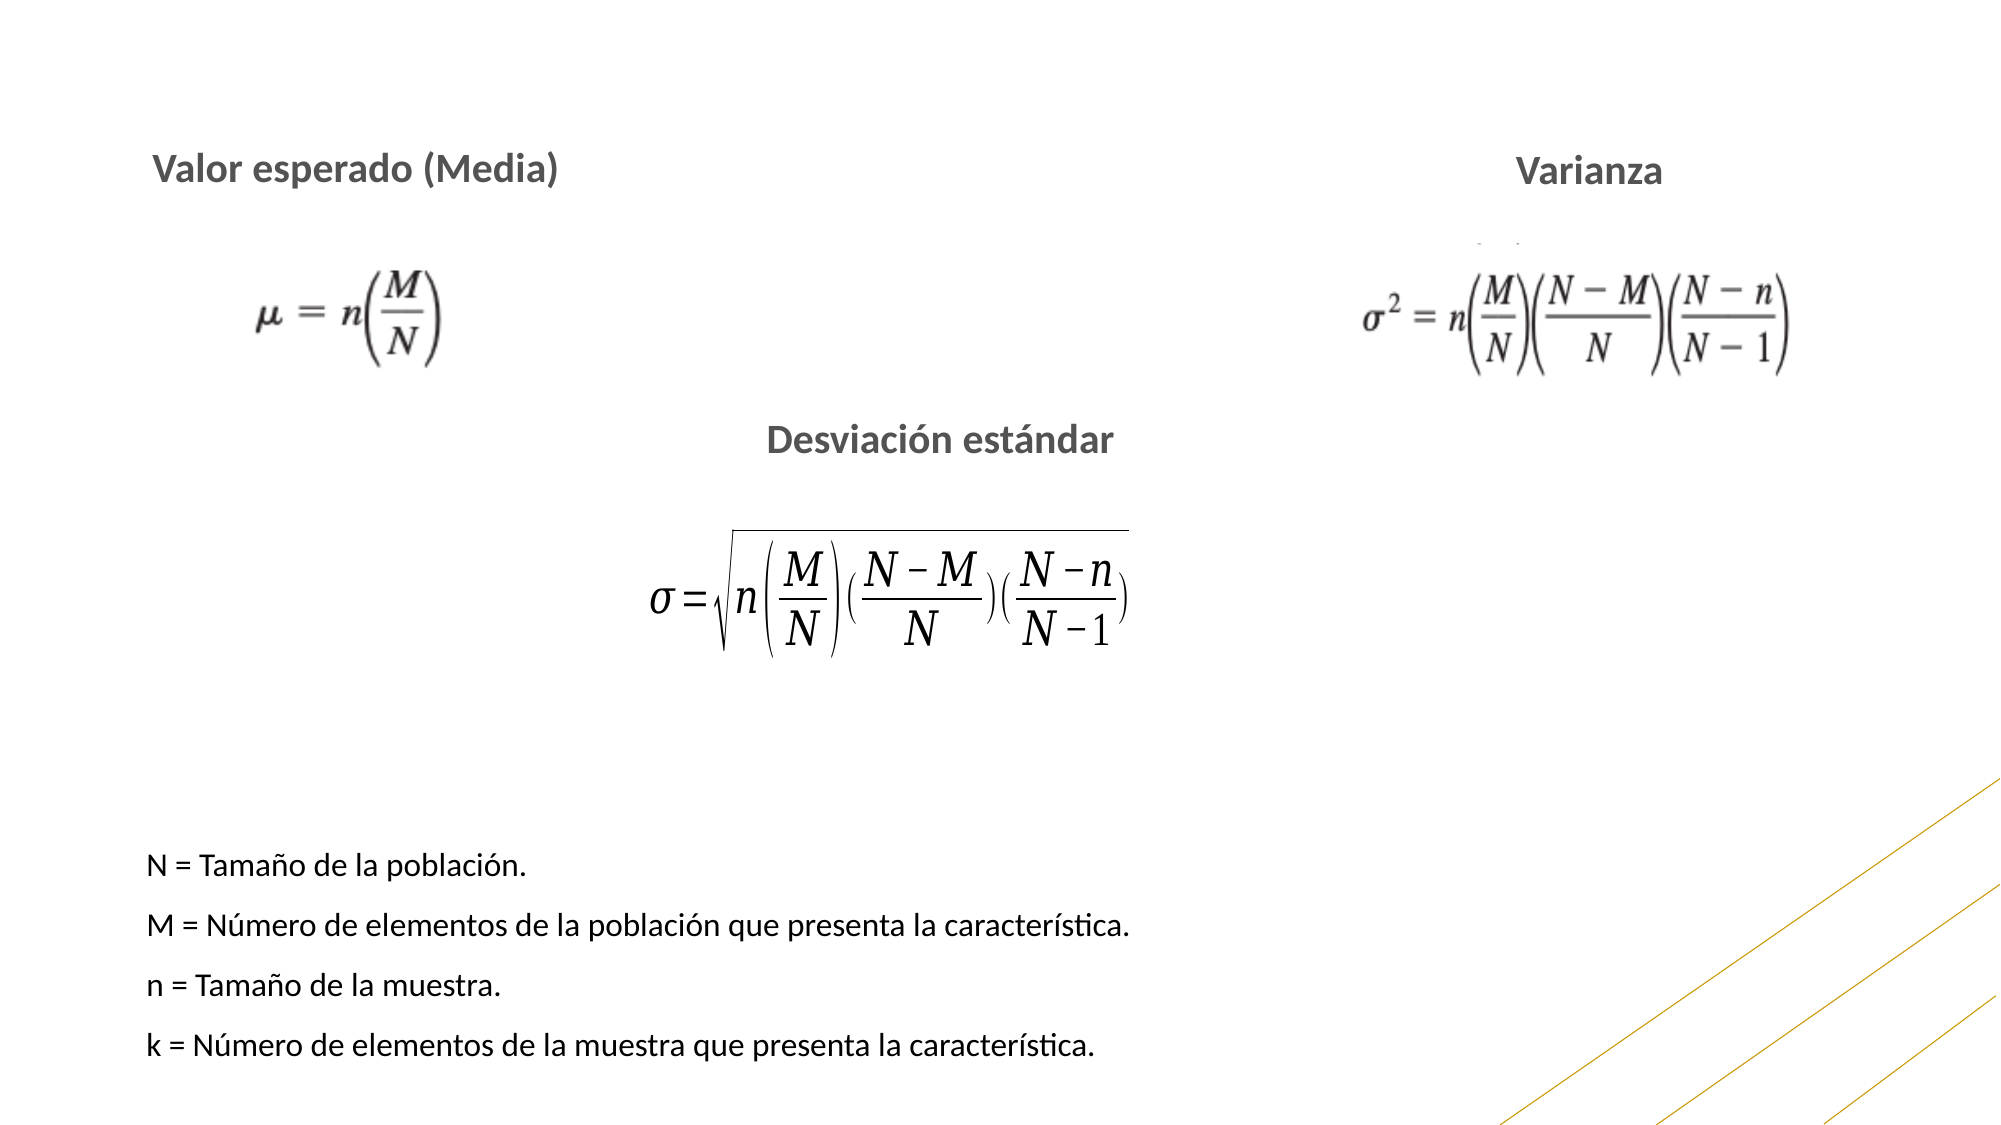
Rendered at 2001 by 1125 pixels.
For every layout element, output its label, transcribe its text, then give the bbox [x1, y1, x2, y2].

text_box N = Tamaño de la población. M = Número de elementos de la población que presenta la característica. n = Tamaño de la muestra. k = Número de elementos de la muestra que presenta la característica. [131, 815, 1148, 1071]
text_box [1656, 884, 2000, 1125]
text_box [1823, 995, 1996, 1125]
picture [221, 246, 494, 371]
text_box Desviación estándar [751, 404, 1130, 470]
text_box Varianza [1501, 135, 1679, 243]
picture [1306, 243, 1878, 425]
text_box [1499, 778, 2000, 1125]
title Valor esperado (Media) [137, 59, 709, 278]
